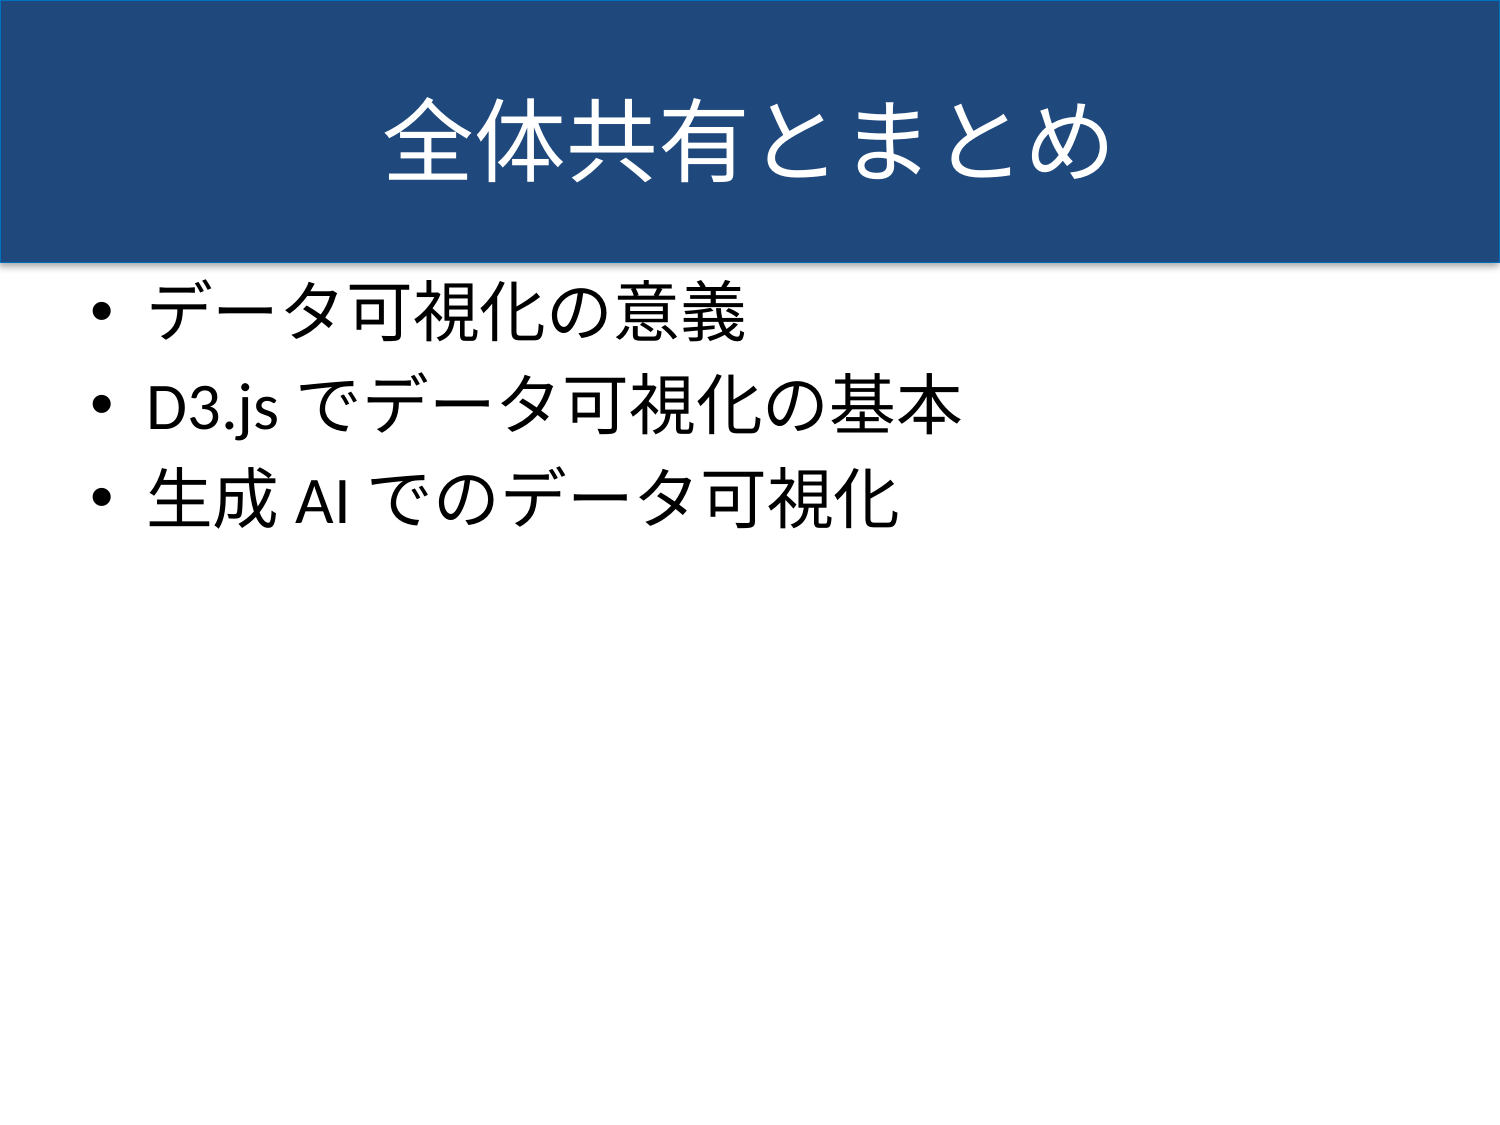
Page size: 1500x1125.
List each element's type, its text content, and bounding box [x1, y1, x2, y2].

title 全体共有とまとめ [75, 45, 1425, 233]
list データ可視化の意義 D3.jsでデータ可視化の基本 生成AIでのデータ可視化 [75, 262, 1425, 1005]
